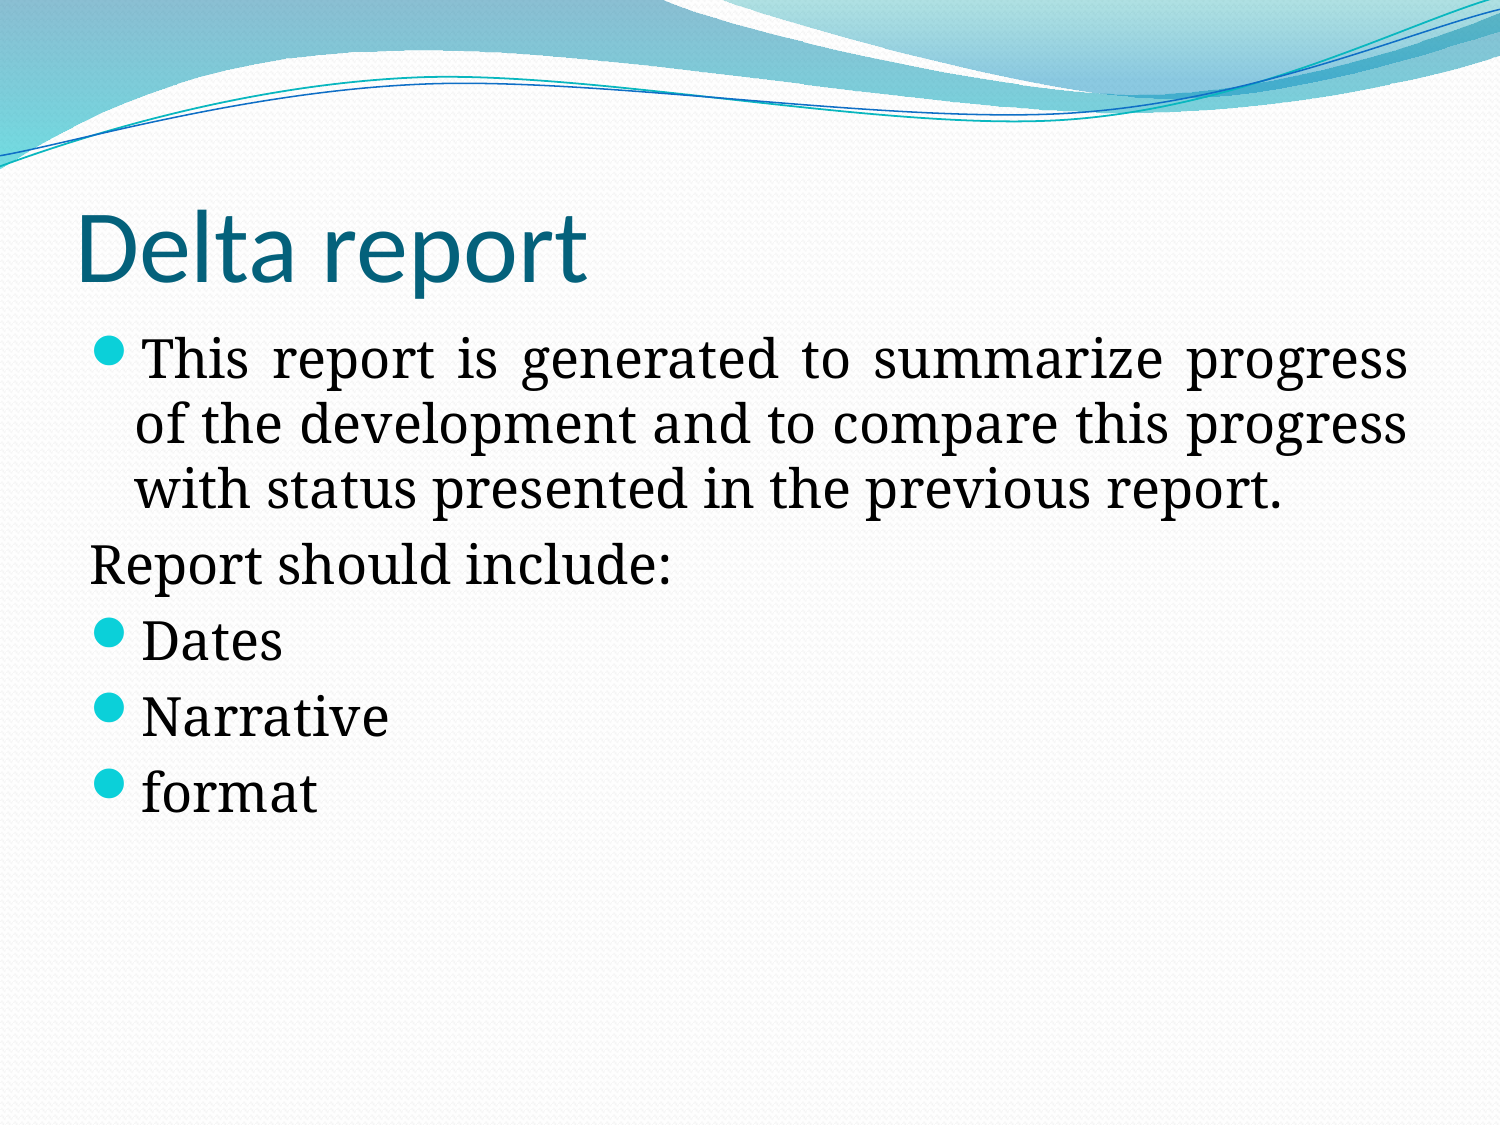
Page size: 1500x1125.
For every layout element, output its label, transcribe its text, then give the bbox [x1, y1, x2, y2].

title Delta report [75, 115, 1425, 303]
list This report is generated to summarize progress of the development and to compare this progress with status presented in the previous report. Report should include: Dates Narrative format [75, 317, 1425, 1038]
